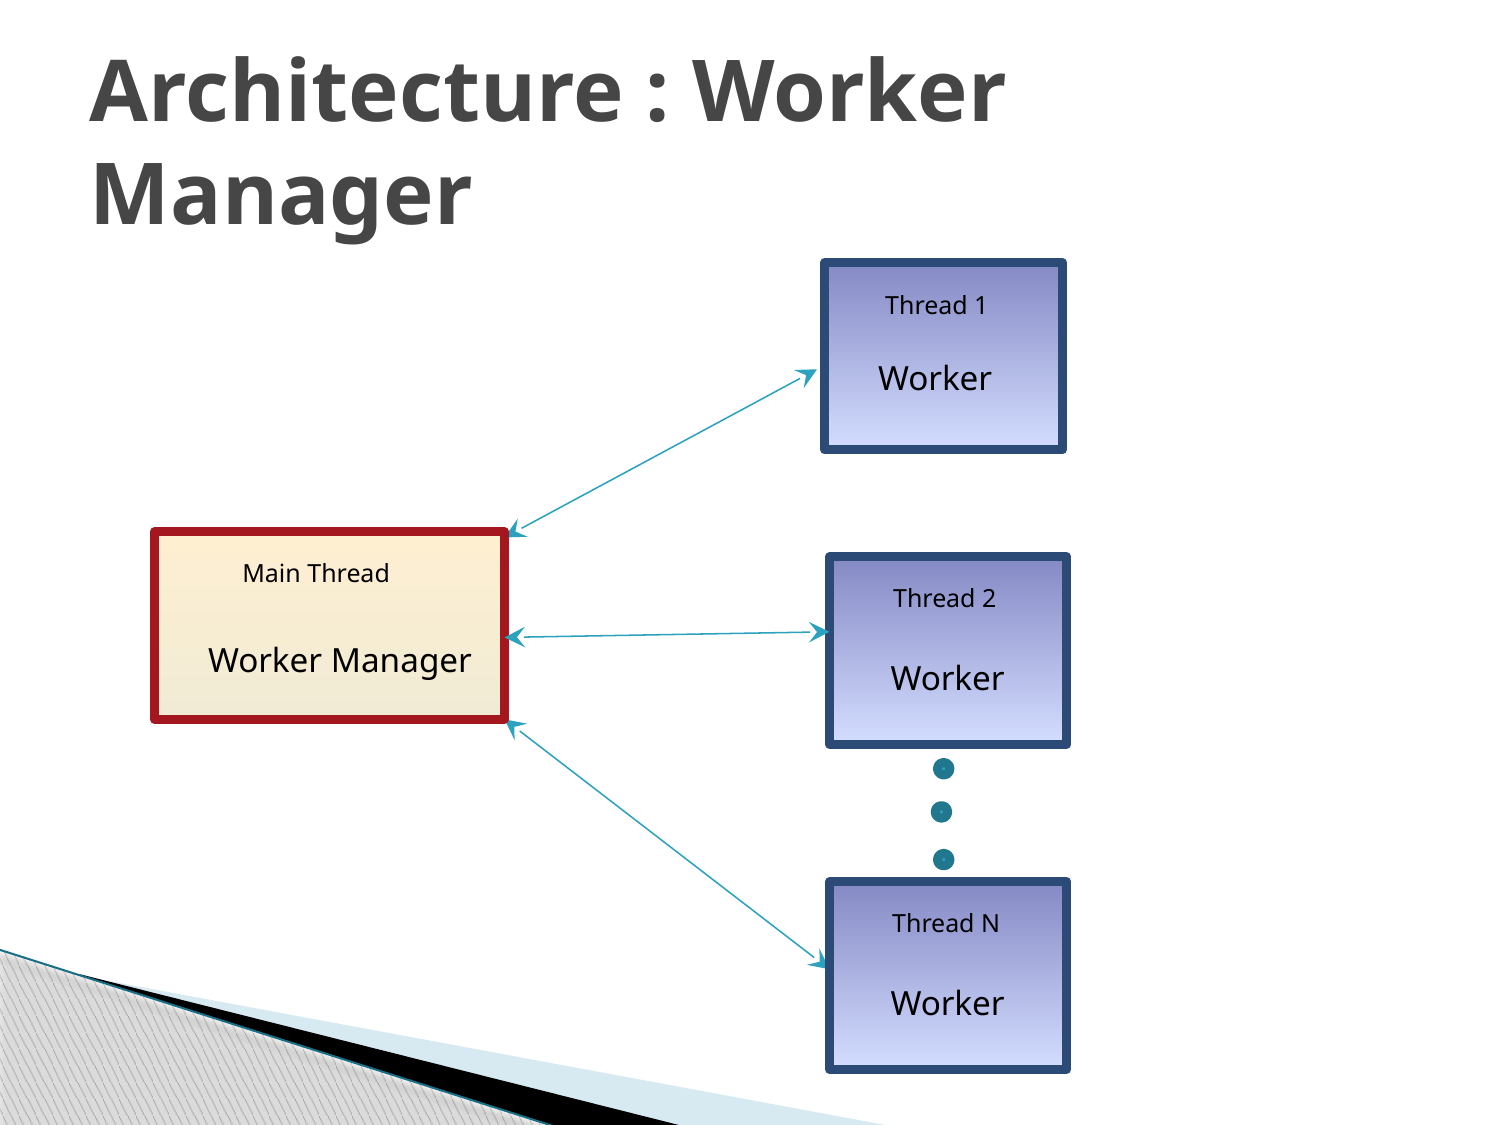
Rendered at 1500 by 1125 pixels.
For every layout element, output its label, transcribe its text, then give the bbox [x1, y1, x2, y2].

text_box [930, 801, 953, 823]
text_box [820, 258, 1067, 454]
text_box Worker [875, 649, 1020, 705]
text_box Worker [863, 349, 1008, 405]
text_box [504, 719, 830, 970]
text_box Thread 1 [870, 281, 1004, 327]
text_box Main Thread [227, 549, 406, 595]
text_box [504, 369, 818, 538]
text_box [933, 848, 955, 871]
title Architecture : Worker Manager [75, 45, 1425, 233]
text_box [825, 877, 1071, 1074]
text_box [504, 631, 830, 638]
text_box [933, 758, 955, 780]
text_box Thread 2 [878, 575, 1012, 620]
text_box [825, 552, 1071, 749]
text_box Worker Manager [193, 631, 488, 687]
text_box Thread N [877, 900, 1016, 945]
text_box Worker [875, 974, 1020, 1030]
text_box [150, 527, 509, 724]
